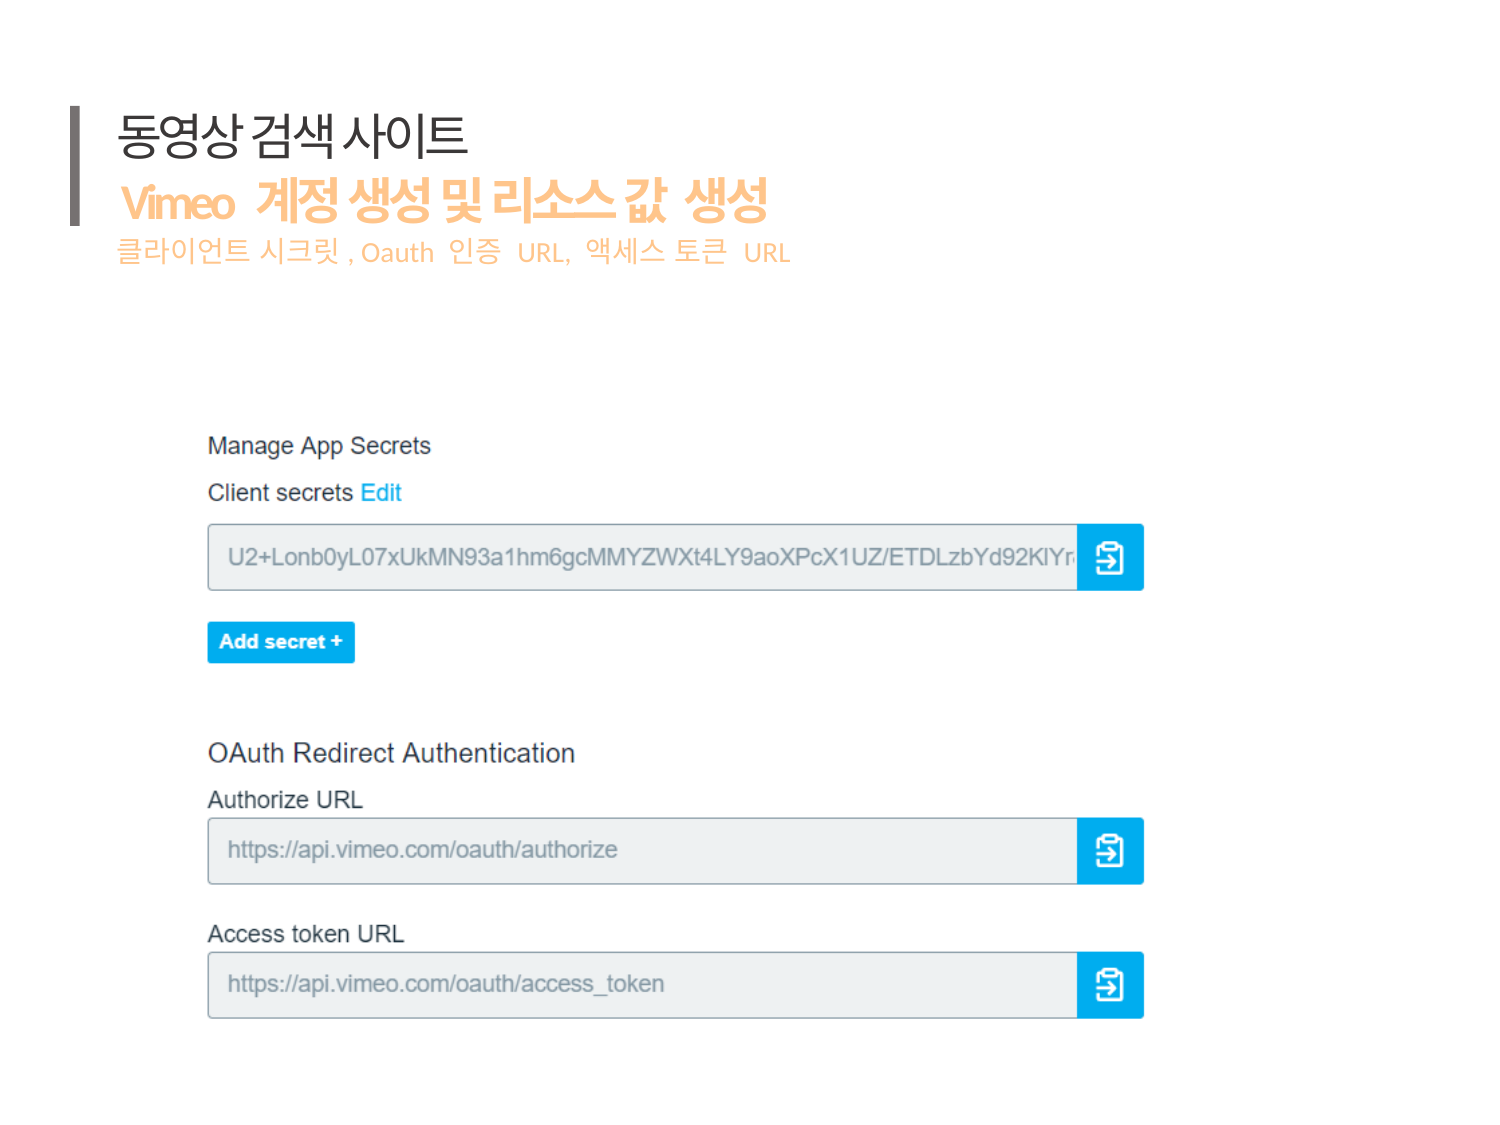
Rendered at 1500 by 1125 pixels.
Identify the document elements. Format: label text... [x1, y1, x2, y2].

picture [193, 426, 1179, 1035]
text_box [69, 105, 81, 227]
text_box 동영상 검색 사이트 [101, 79, 549, 200]
text_box Vimeo 계정 생성 및 리소스 값 생성 [106, 161, 796, 237]
text_box 클라이언트 시크릿, Oauth 인증 URL, 액세스 토큰 URL [101, 226, 1153, 276]
